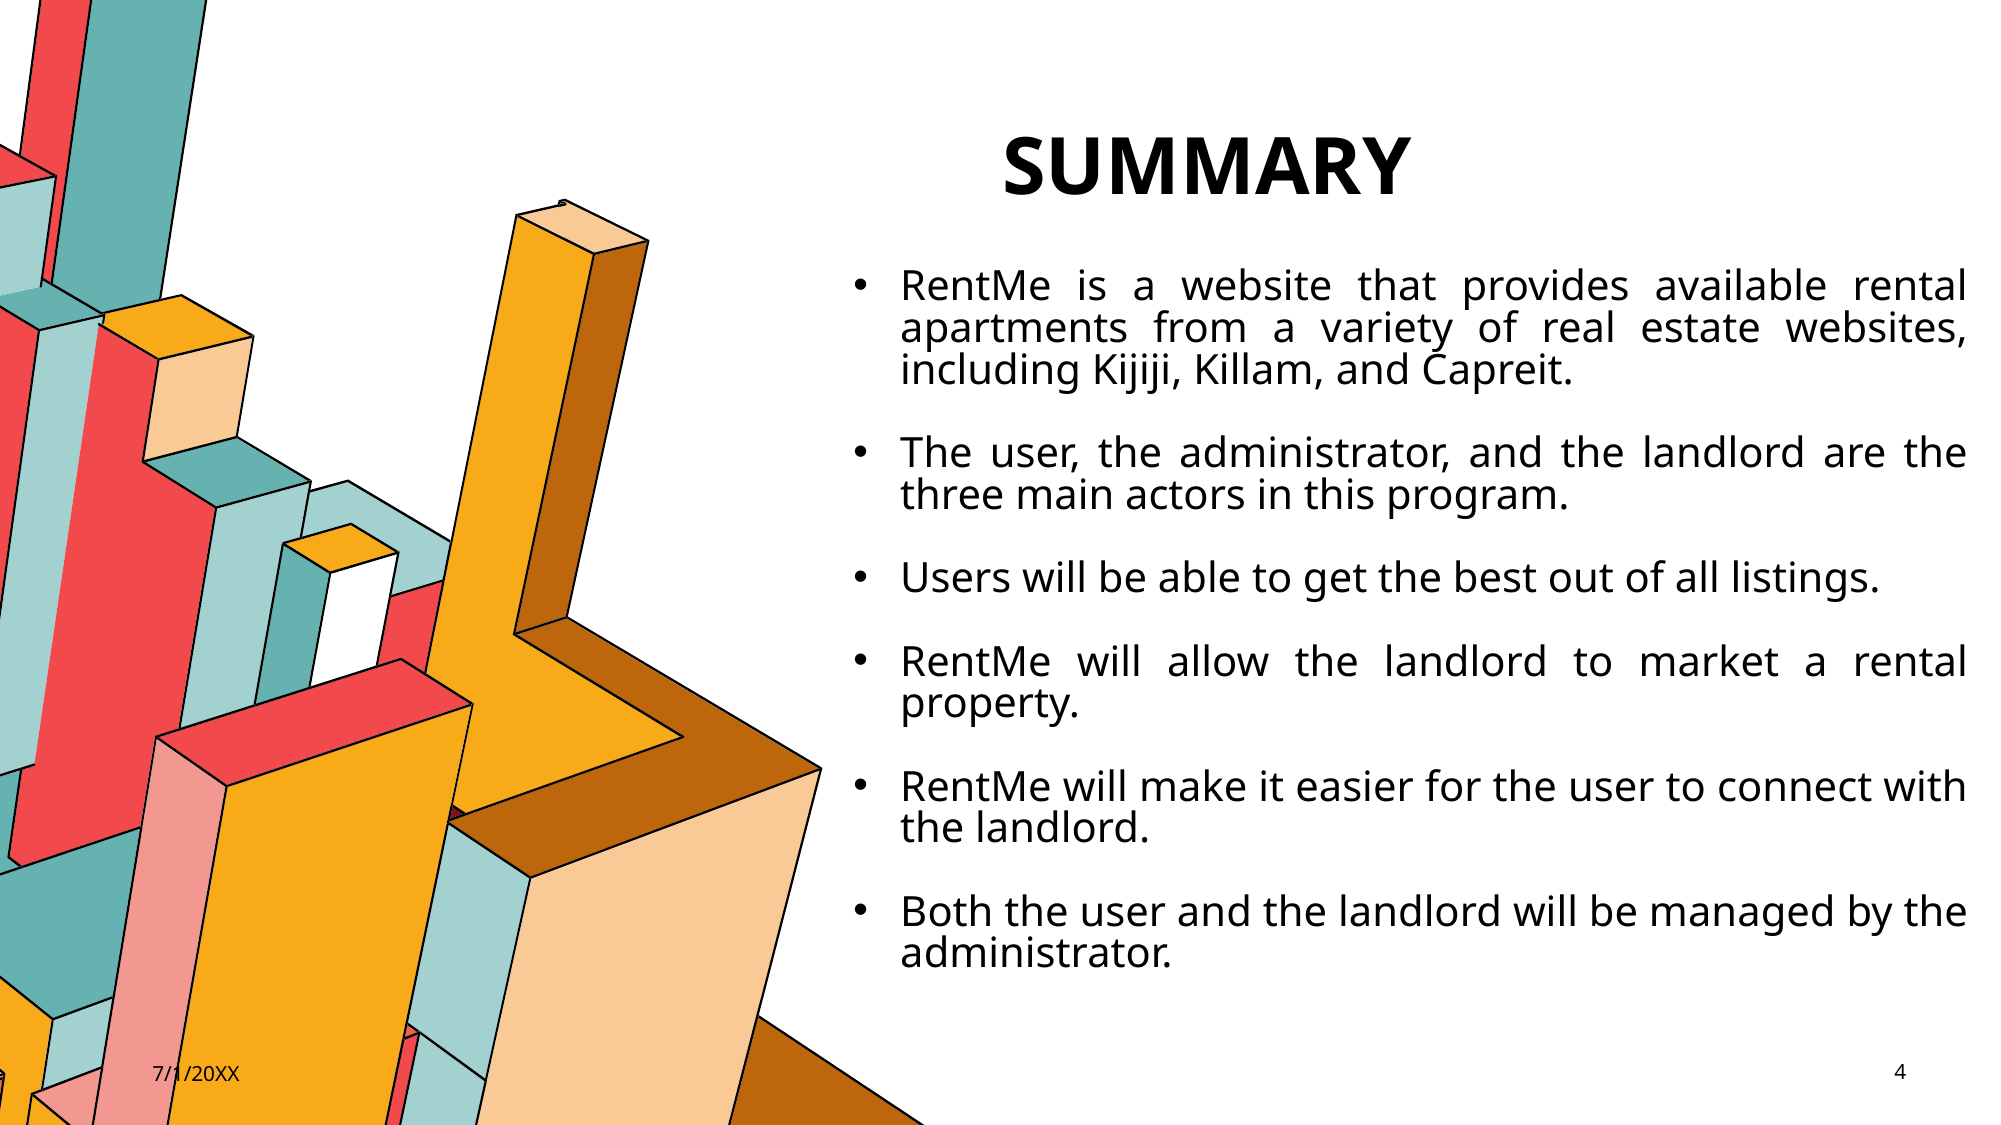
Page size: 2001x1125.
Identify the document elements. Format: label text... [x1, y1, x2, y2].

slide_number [137, 1042, 588, 1103]
list RentMe is a website that provides available rental apartments from a variety of real estate websites, including Kijiji, Killam, and Capreit. The user, the administrator, and the landlord are the three main actors in this program. Users will be able to get the best out of all listings. RentMe will allow the landlord to market a rental property. RentMe will make it easier for the user to connect with the landlord. Both the user and the landlord will be managed by the administrator. [838, 260, 1984, 1017]
title SUMMARY [987, 59, 1917, 260]
slide_number 4 [1651, 1042, 1922, 1103]
